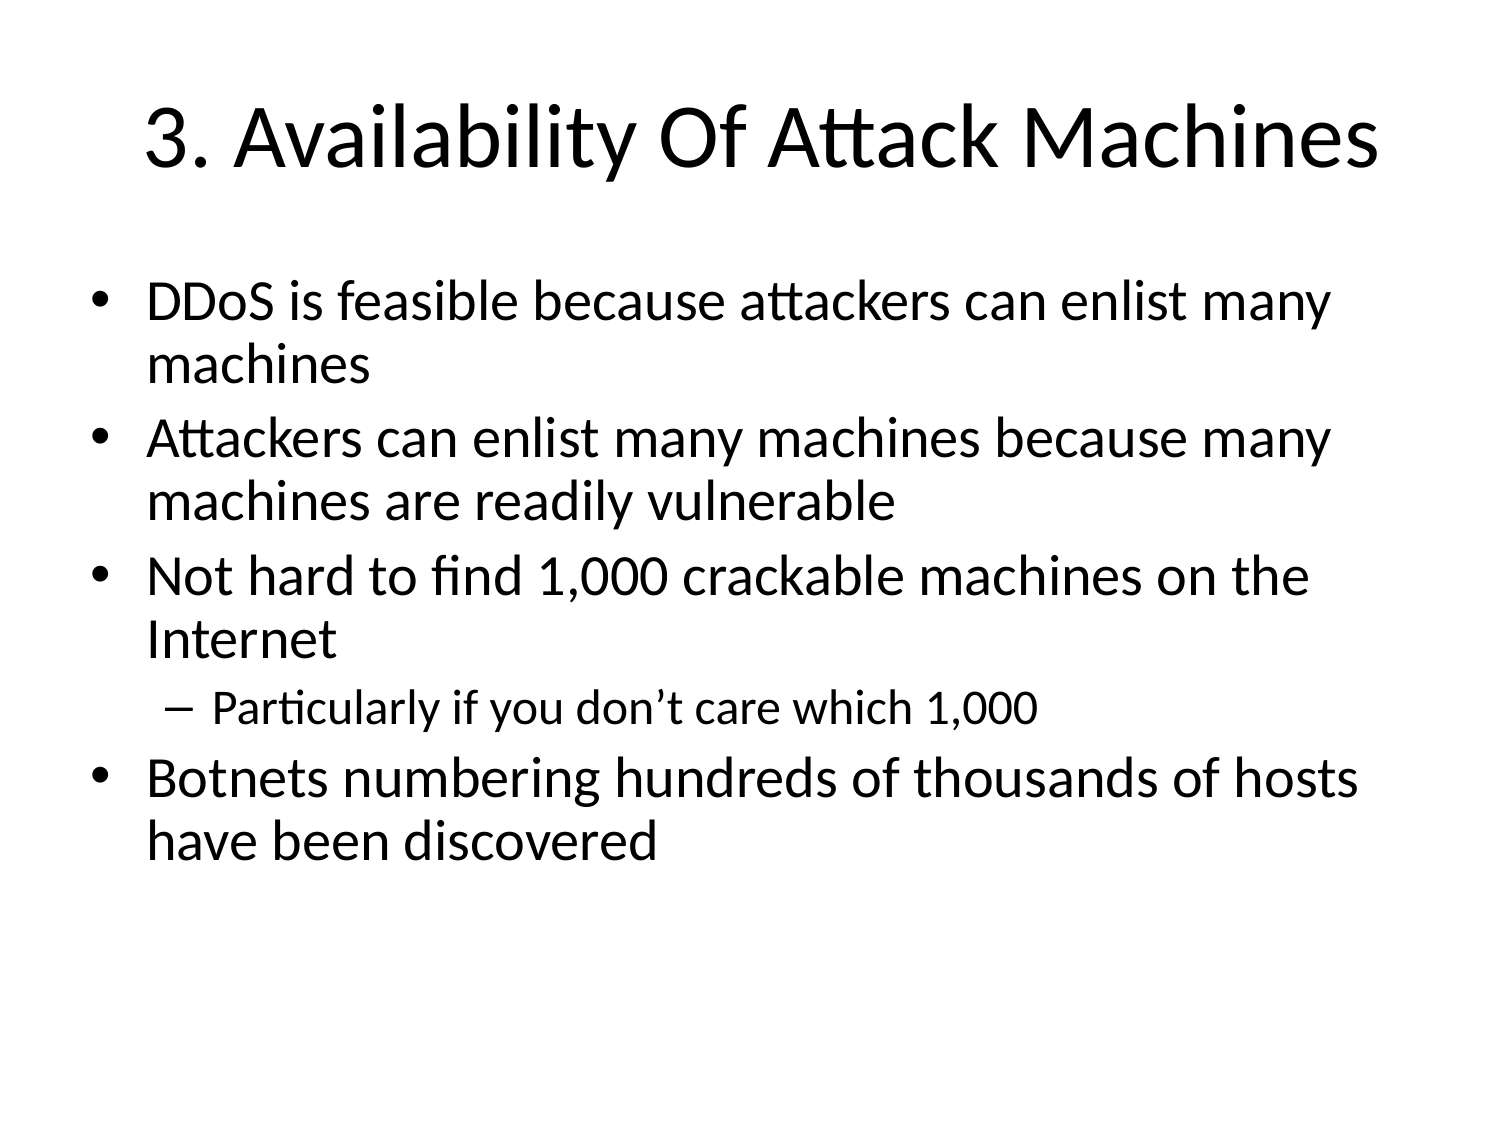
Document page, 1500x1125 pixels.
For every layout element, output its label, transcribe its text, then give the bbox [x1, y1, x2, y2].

title 3. Availability Of Attack Machines [37, 37, 1488, 225]
list DDoS is feasible because attackers can enlist many machines Attackers can enlist many machines because many machines are readily vulnerable Not hard to find 1,000 crackable machines on the Internet Particularly if you don’t care which 1,000 Botnets numbering hundreds of thousands of hosts have been discovered [75, 262, 1425, 1005]
